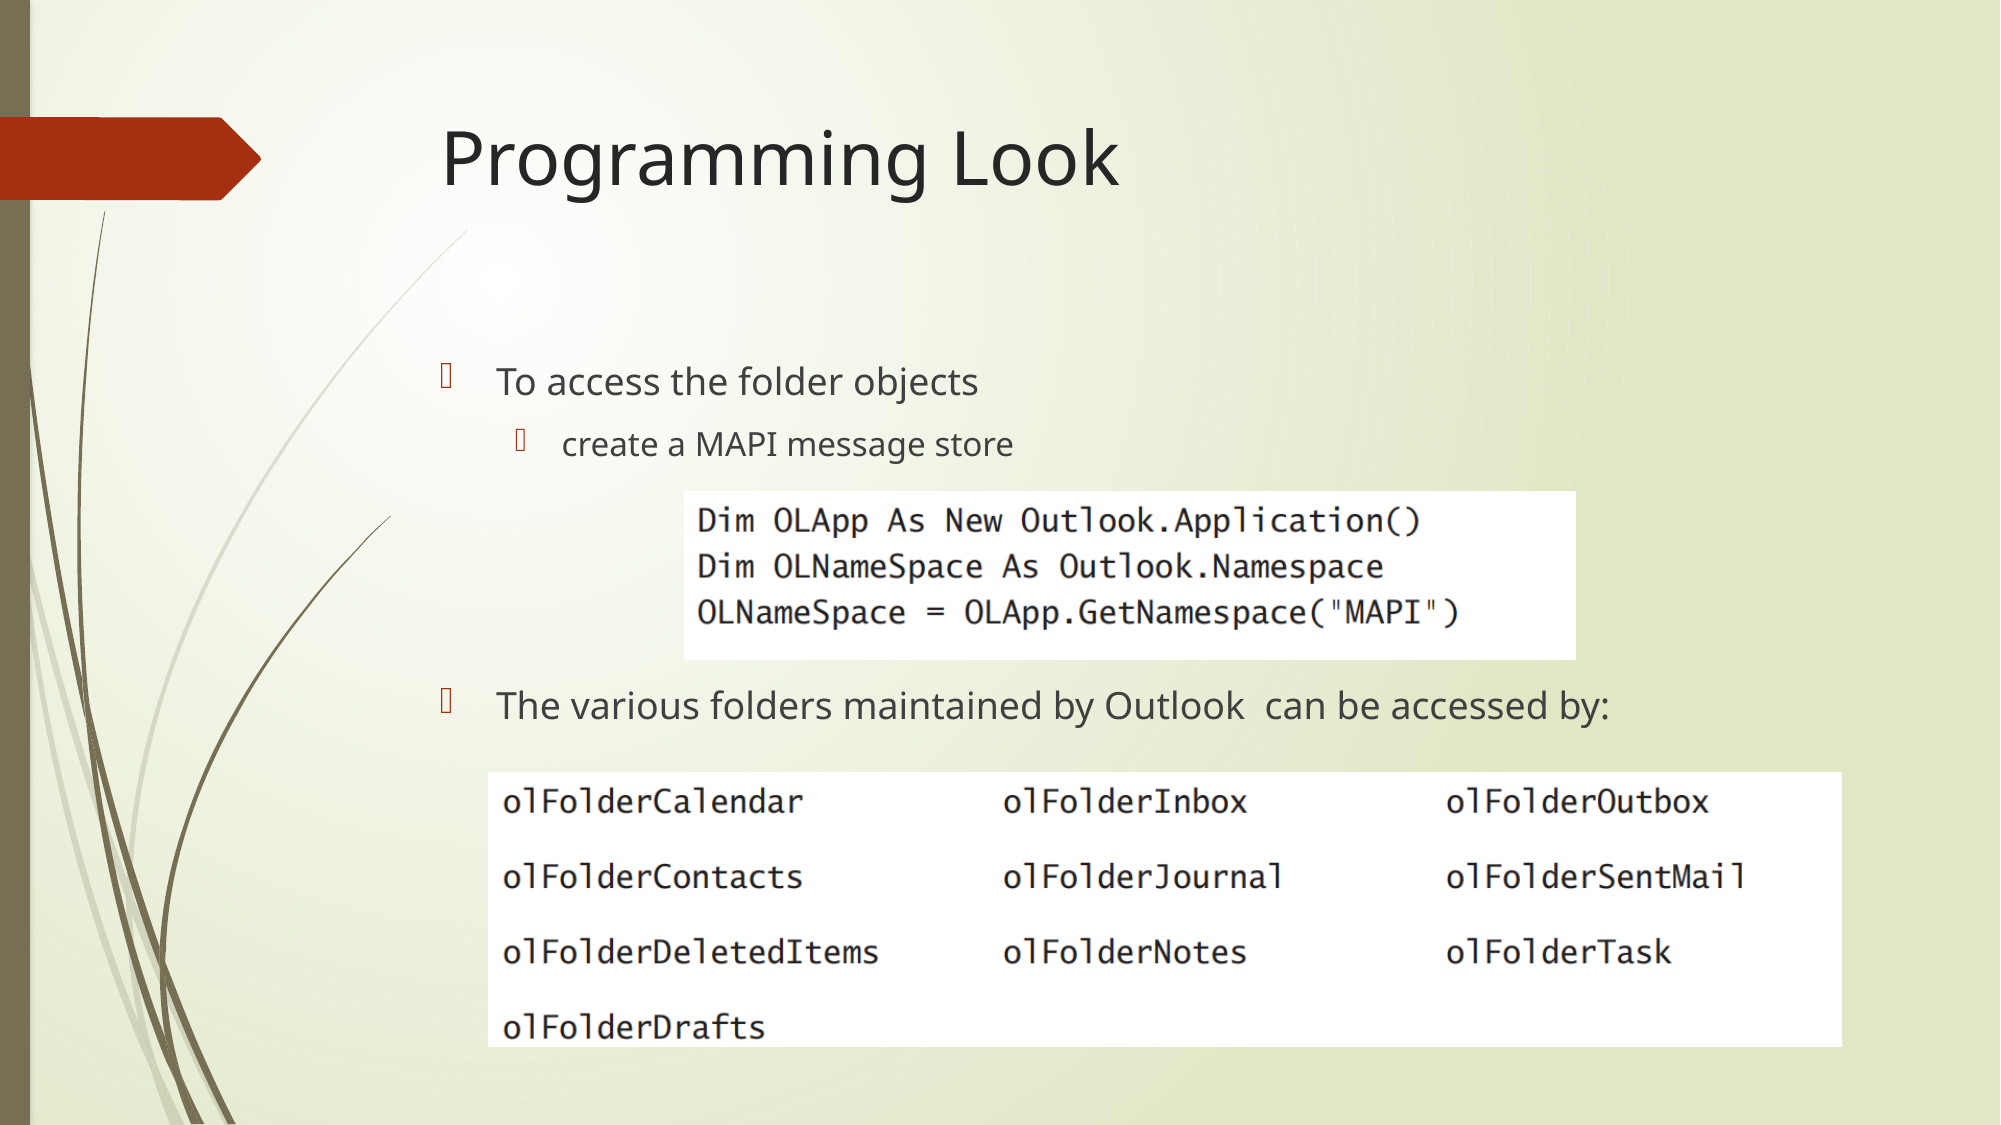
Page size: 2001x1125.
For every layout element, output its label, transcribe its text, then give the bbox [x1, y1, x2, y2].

title Programming Look [425, 102, 1888, 313]
picture [487, 771, 1842, 1047]
list To access the folder objects create a MAPI message store The various folders maintained by Outlook can be accessed by: [424, 350, 1888, 970]
picture [684, 490, 1576, 661]
